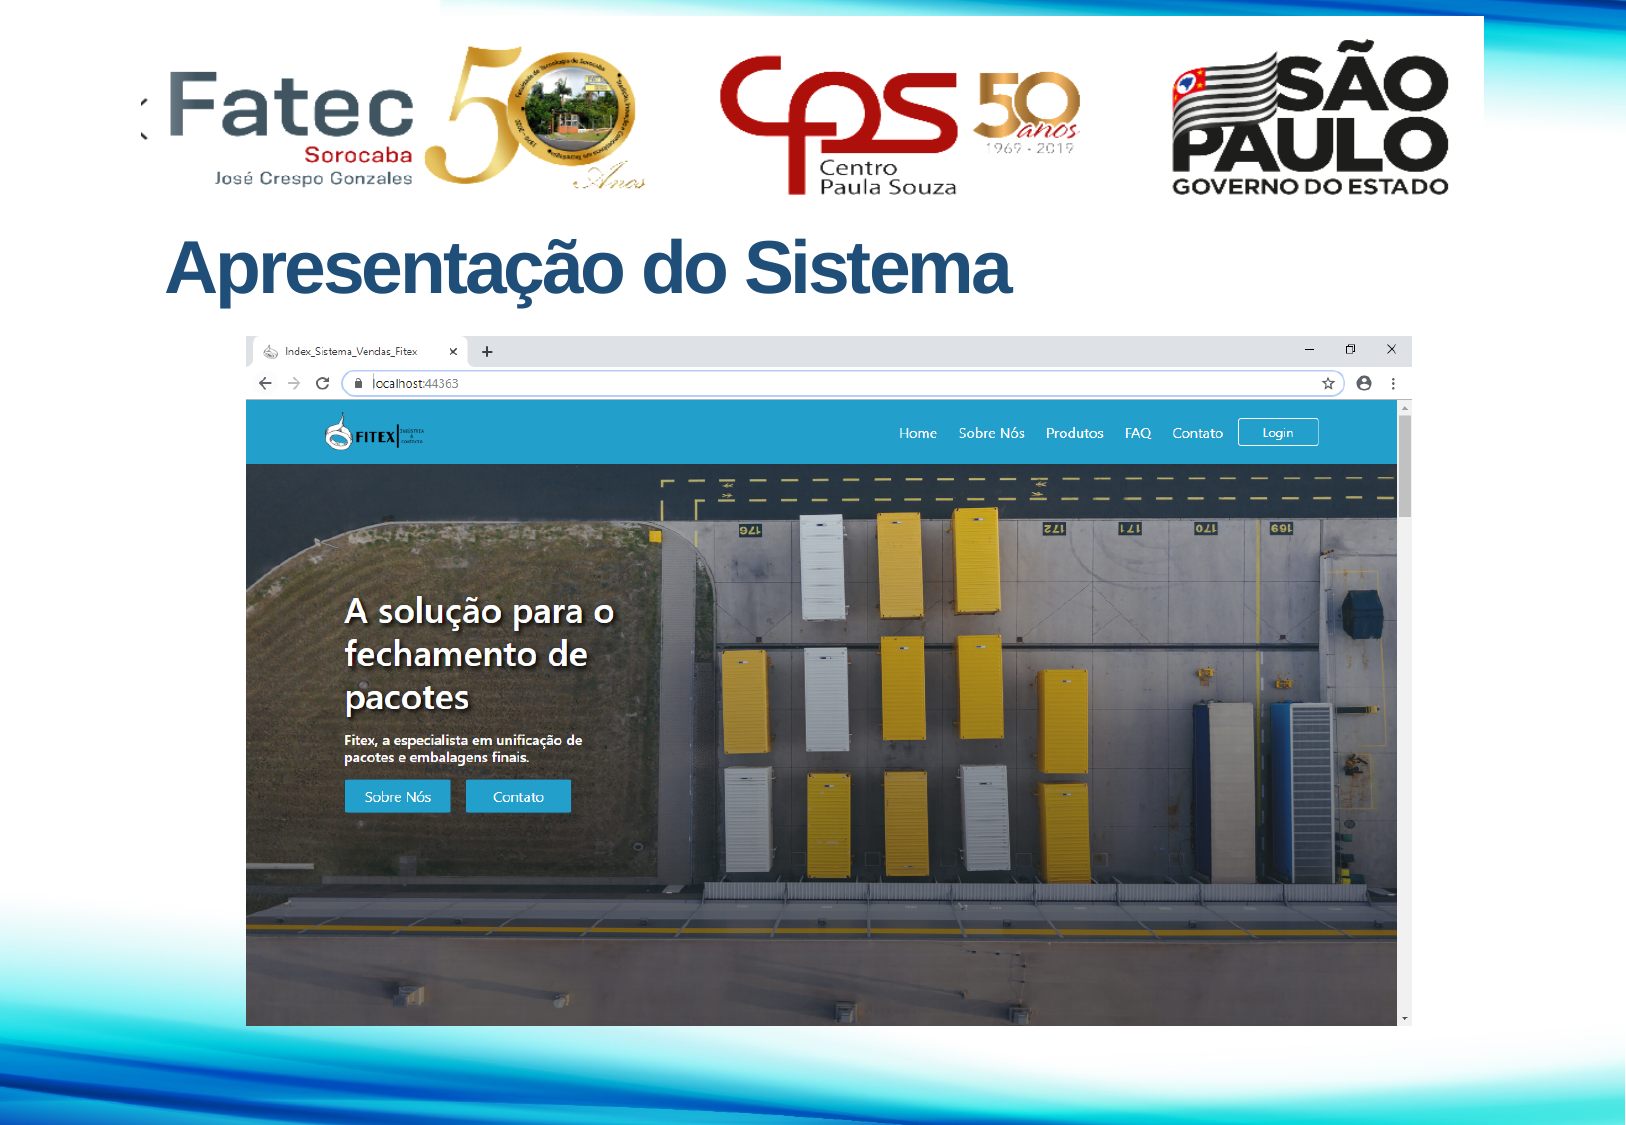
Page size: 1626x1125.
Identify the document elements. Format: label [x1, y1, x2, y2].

text_box [0, 0, 1625, 1125]
picture [141, 16, 1484, 208]
picture [246, 336, 1412, 1026]
